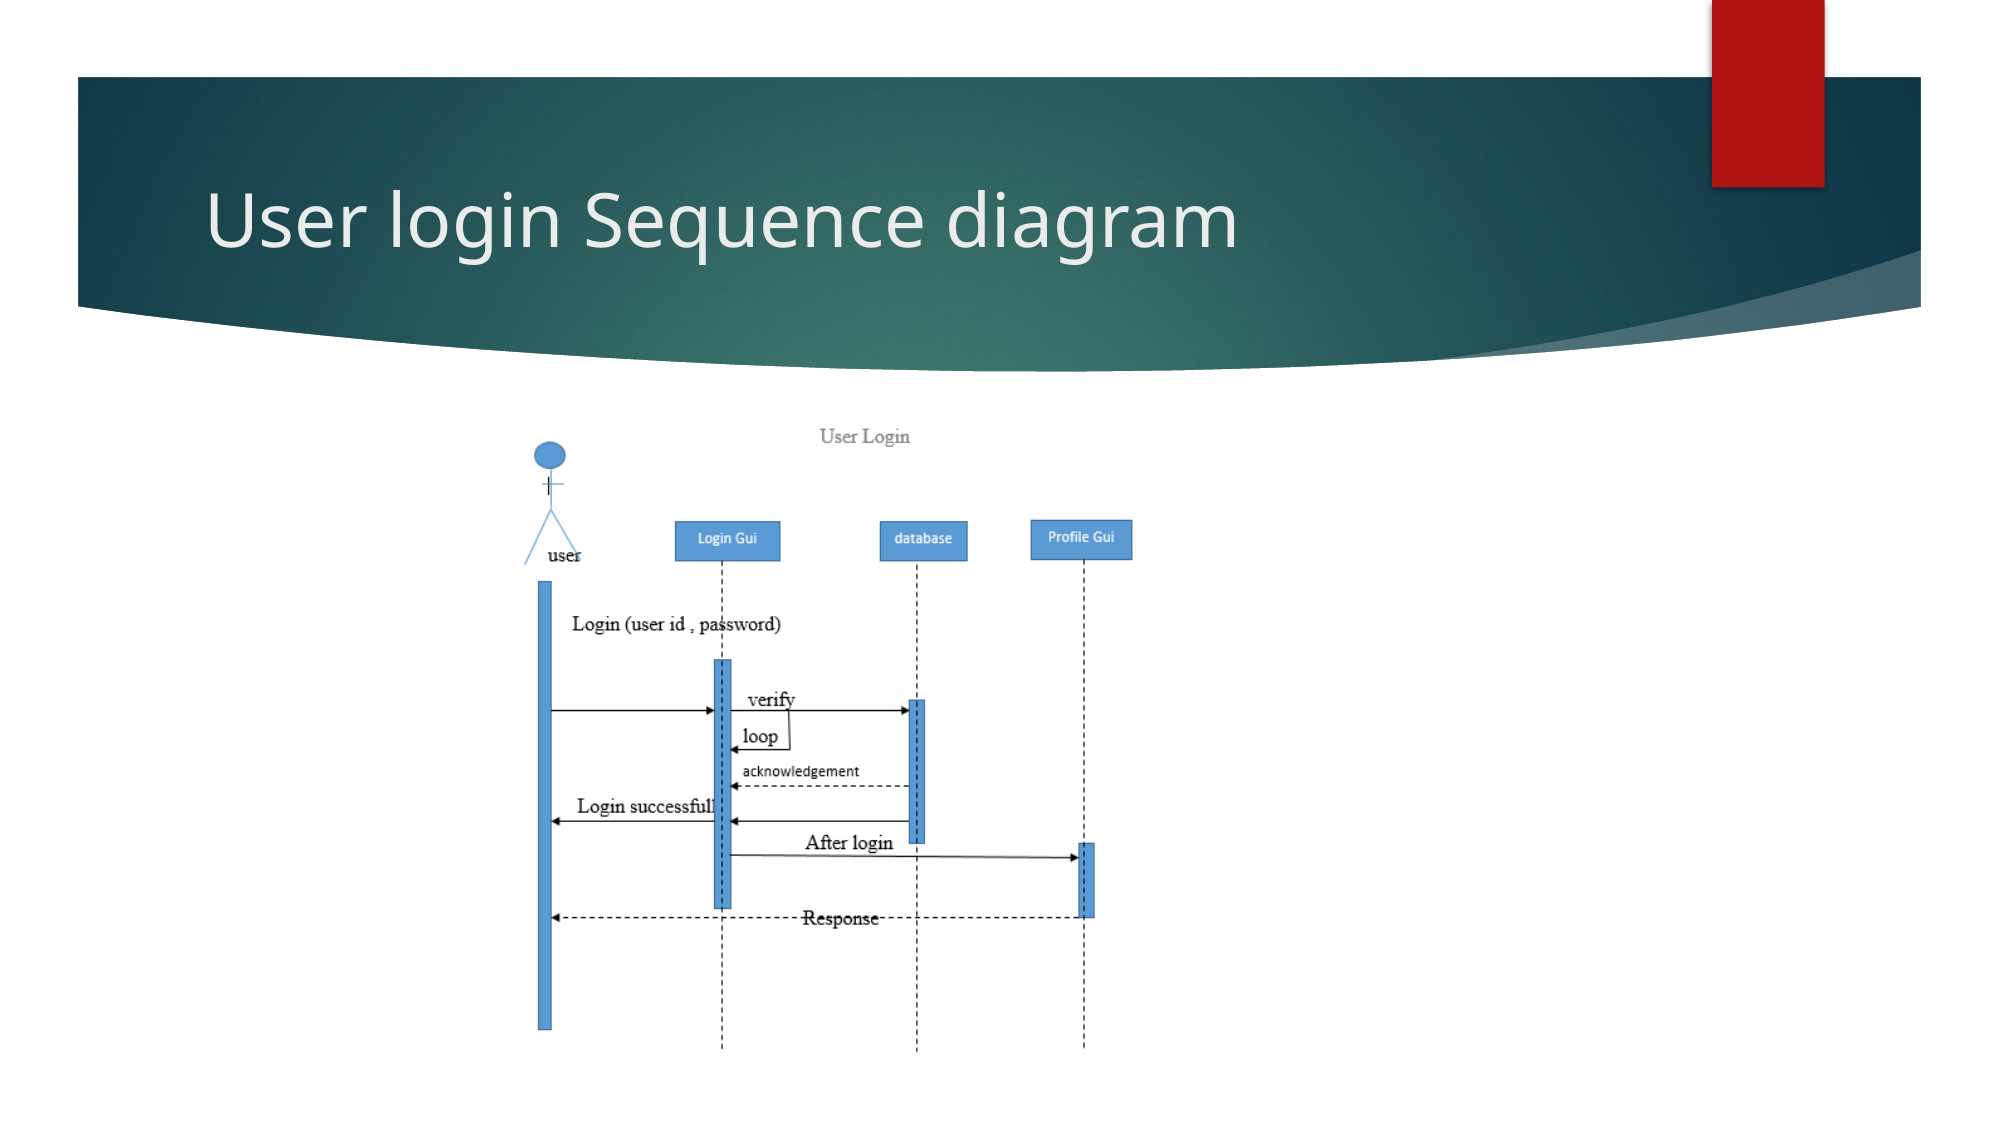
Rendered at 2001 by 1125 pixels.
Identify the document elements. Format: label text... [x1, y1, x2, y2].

title User login Sequence diagram [189, 159, 1638, 276]
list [478, 391, 1218, 1103]
